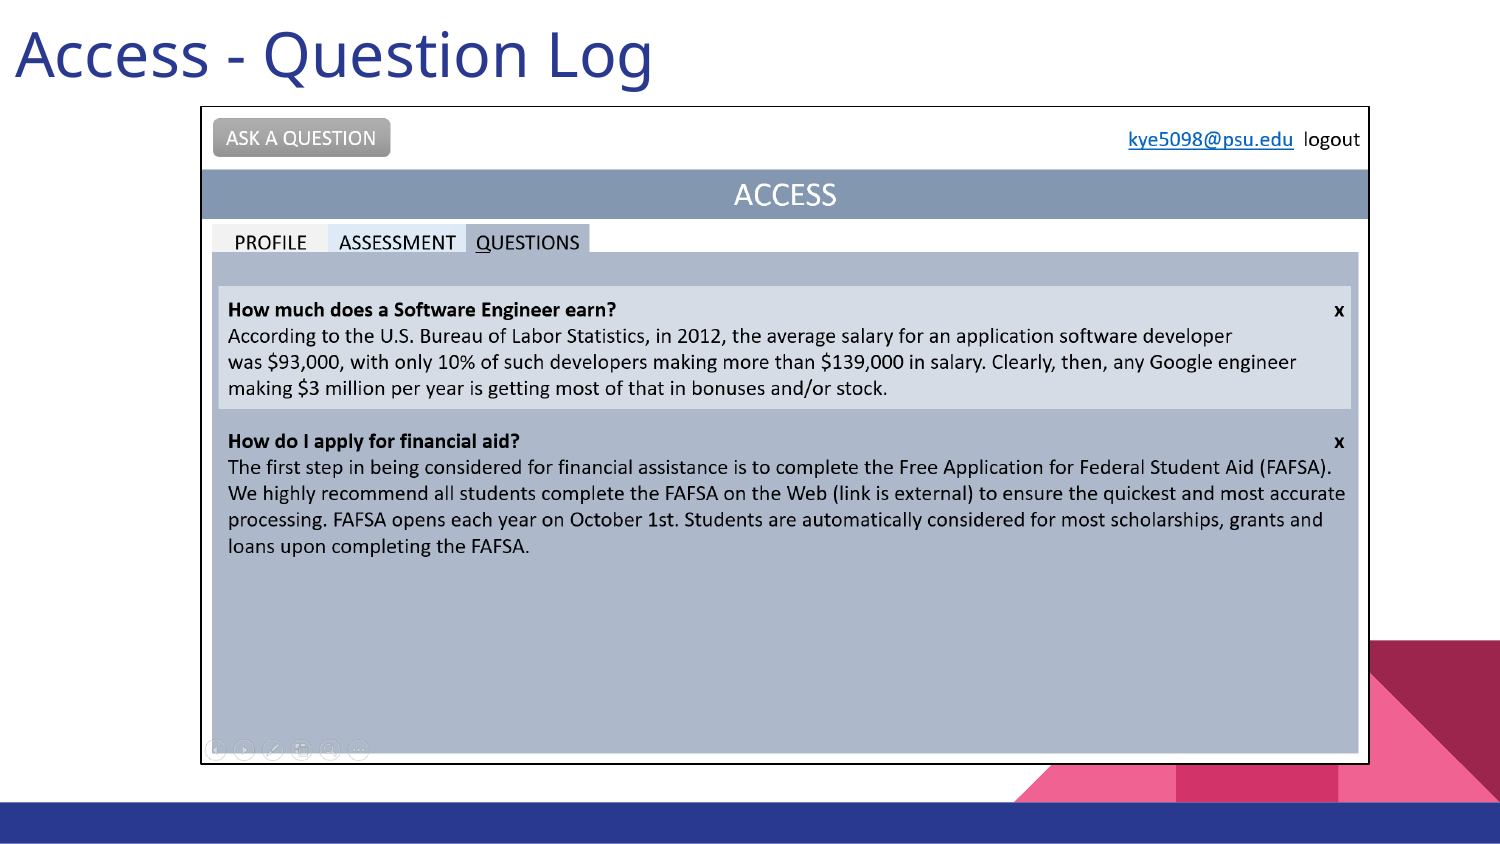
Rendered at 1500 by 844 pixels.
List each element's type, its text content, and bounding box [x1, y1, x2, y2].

picture [201, 107, 1369, 764]
title Access - Question Log [0, 0, 1449, 167]
